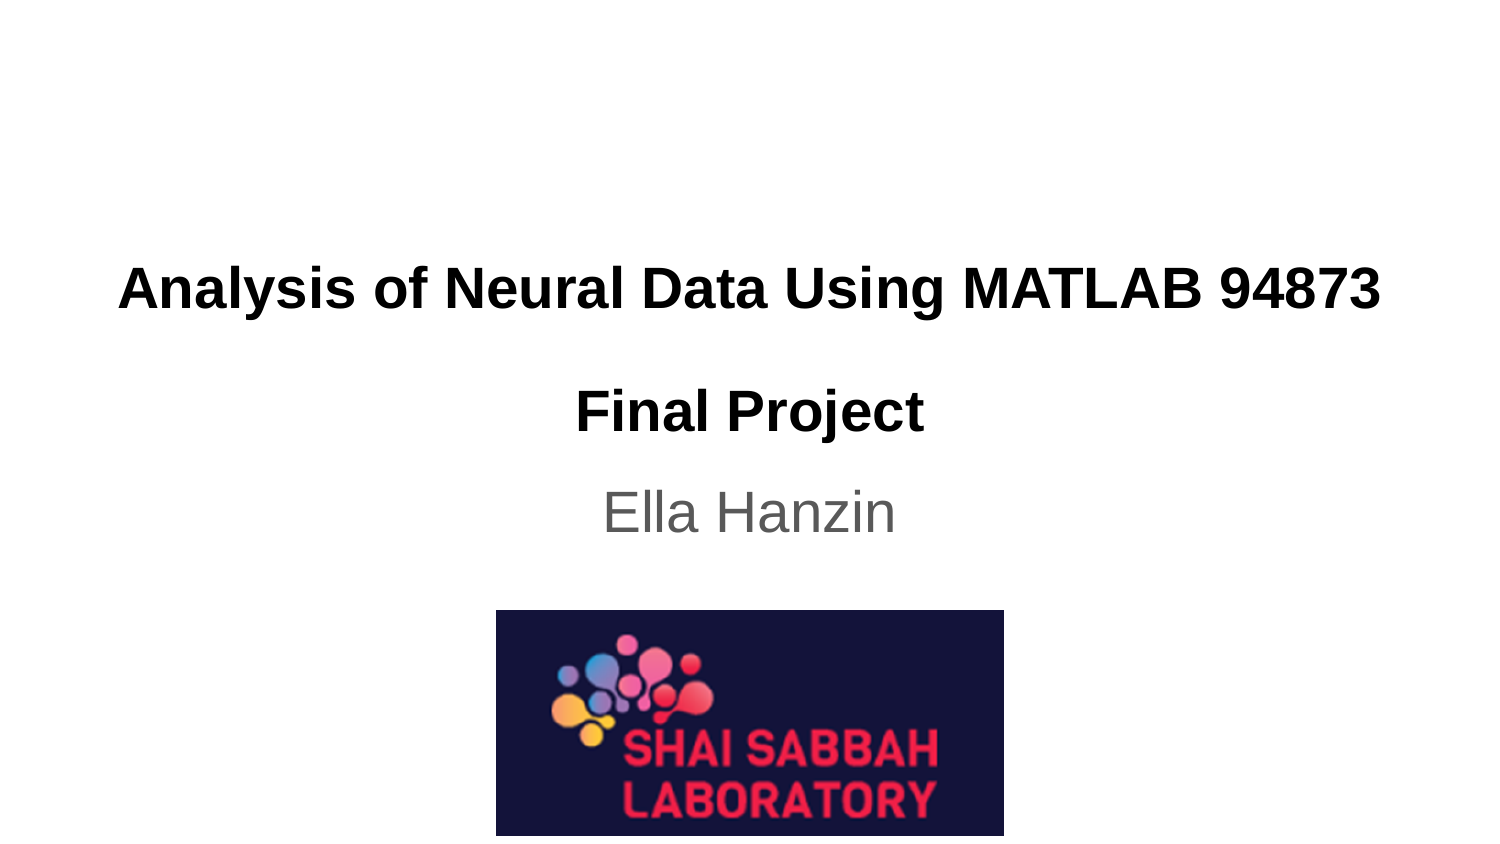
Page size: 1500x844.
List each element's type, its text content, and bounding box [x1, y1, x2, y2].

picture [496, 610, 1004, 836]
subtitle Ella Hanzin [51, 464, 1449, 595]
title Analysis of Neural Data Using MATLAB 94873 Final Project [51, 122, 1449, 459]
